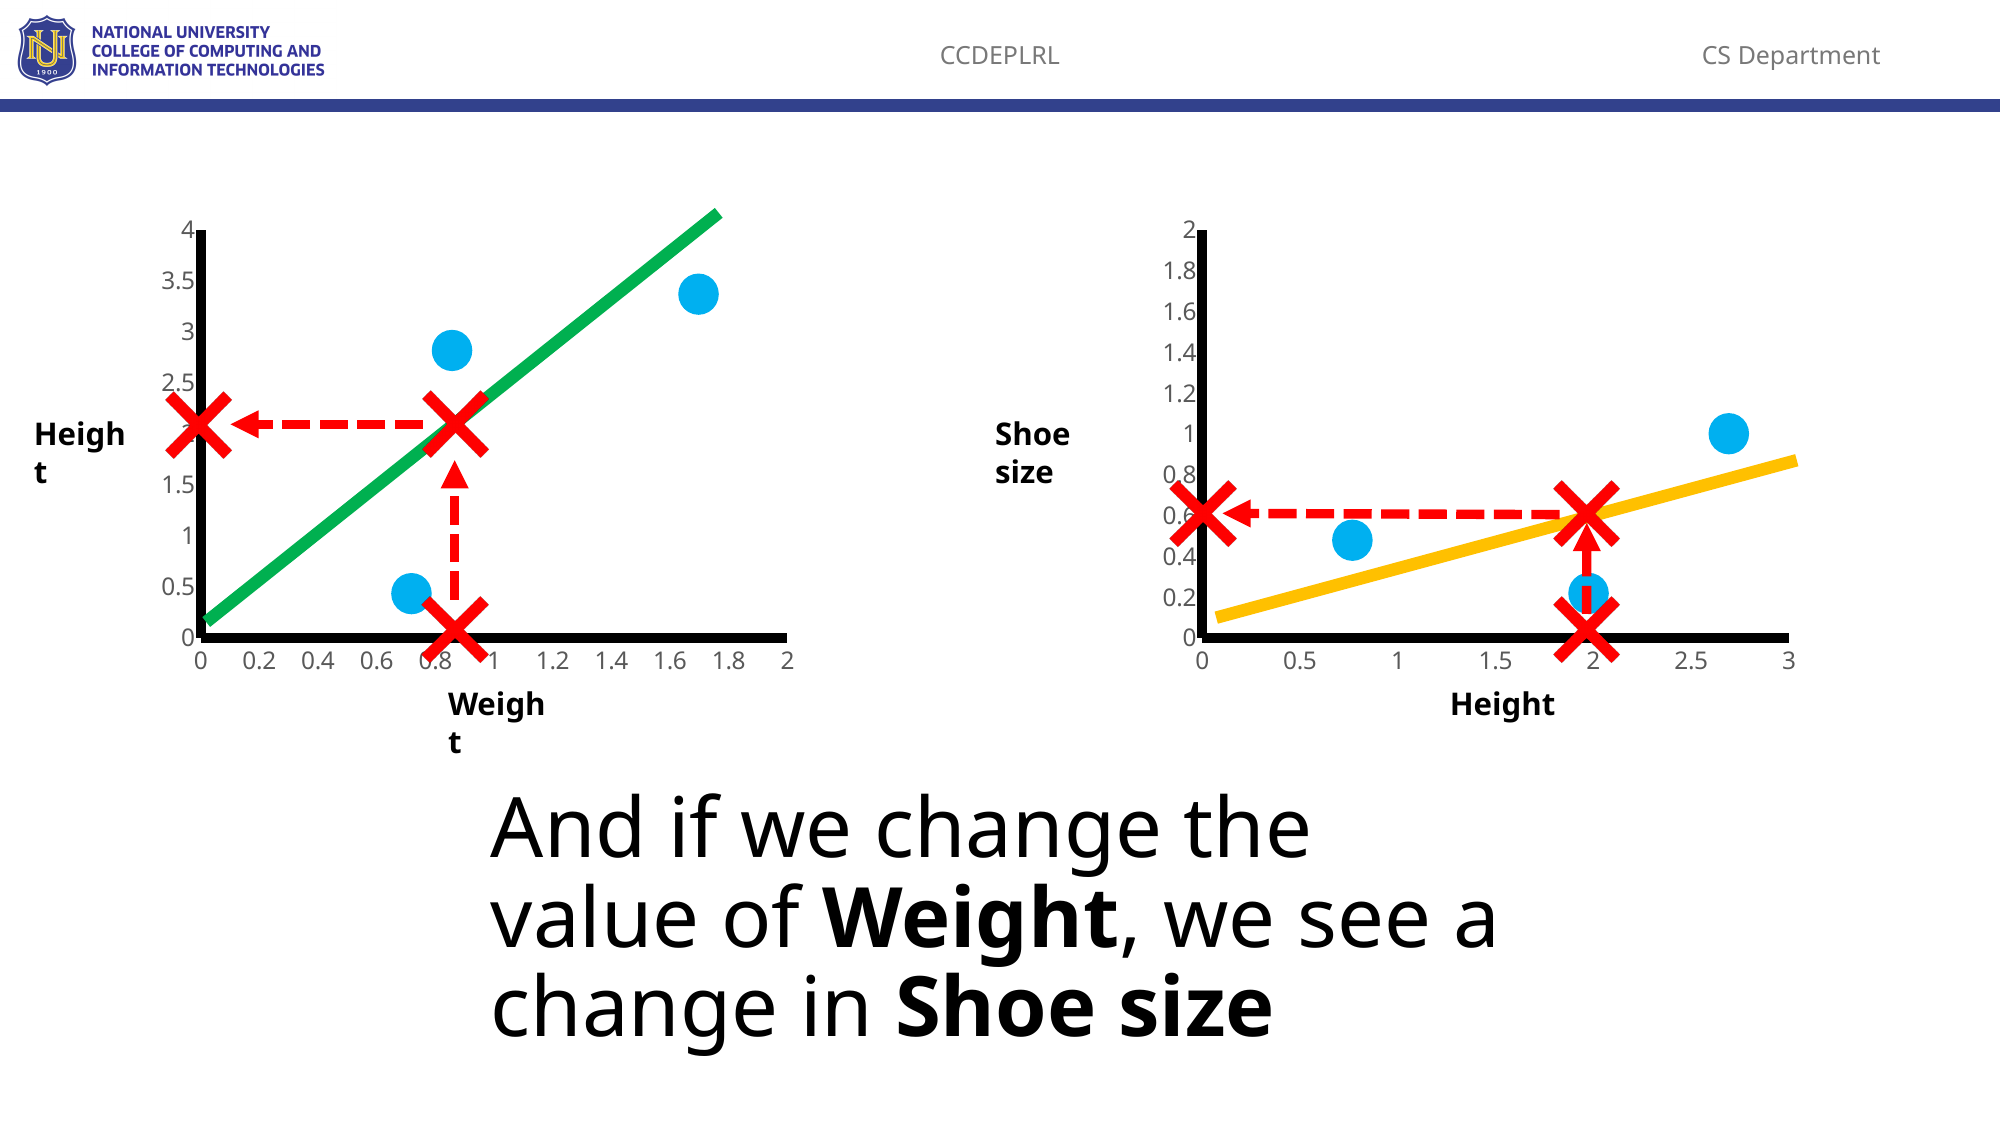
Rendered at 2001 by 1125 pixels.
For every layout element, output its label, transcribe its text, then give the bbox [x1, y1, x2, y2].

picture [410, 379, 501, 470]
chart [1162, 559, 1798, 678]
picture [410, 584, 500, 675]
text_box Shoe size [980, 407, 1146, 497]
text_box Height [1434, 678, 1571, 767]
picture [1541, 468, 1632, 559]
picture [153, 379, 244, 470]
picture [0, 0, 337, 99]
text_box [1215, 459, 1798, 619]
picture [1541, 584, 1632, 675]
picture [1158, 468, 1248, 559]
list And if we change the value of Weight, we see a change in Shoe size [475, 777, 1525, 1035]
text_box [18, 212, 796, 731]
chart [1162, 212, 1798, 468]
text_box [1222, 512, 1561, 516]
